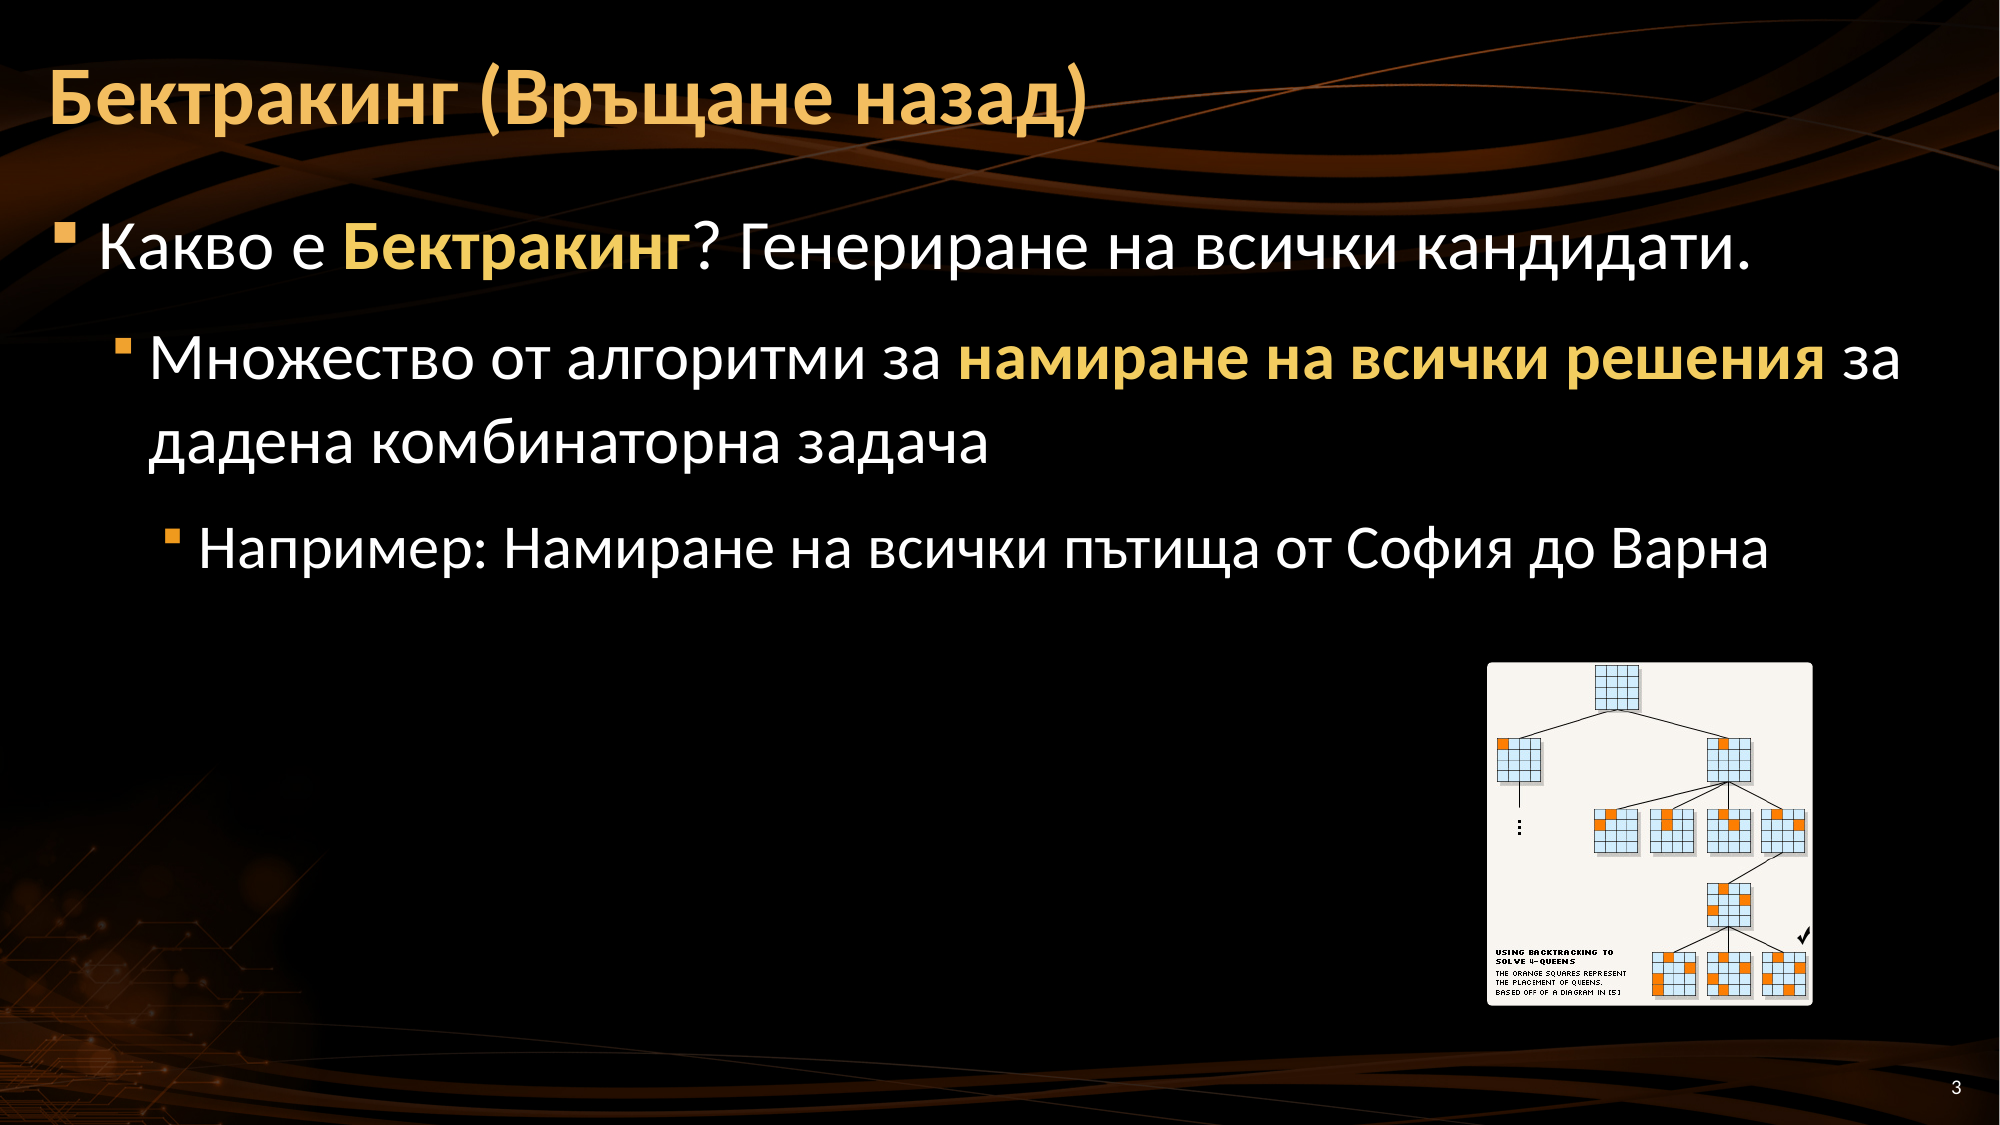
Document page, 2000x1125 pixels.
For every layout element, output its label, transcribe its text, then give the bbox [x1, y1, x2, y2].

picture [0, 0, 2000, 1125]
list Какво е Бектракинг? Генериране на всички кандидати. Множество от алгоритми за намиране на всички решения за дадена комбинаторна задача Например: Намиране на всички пътища от София до Варна [31, 188, 1968, 1103]
title Бектракинг (Връщане назад) [30, 6, 1602, 189]
